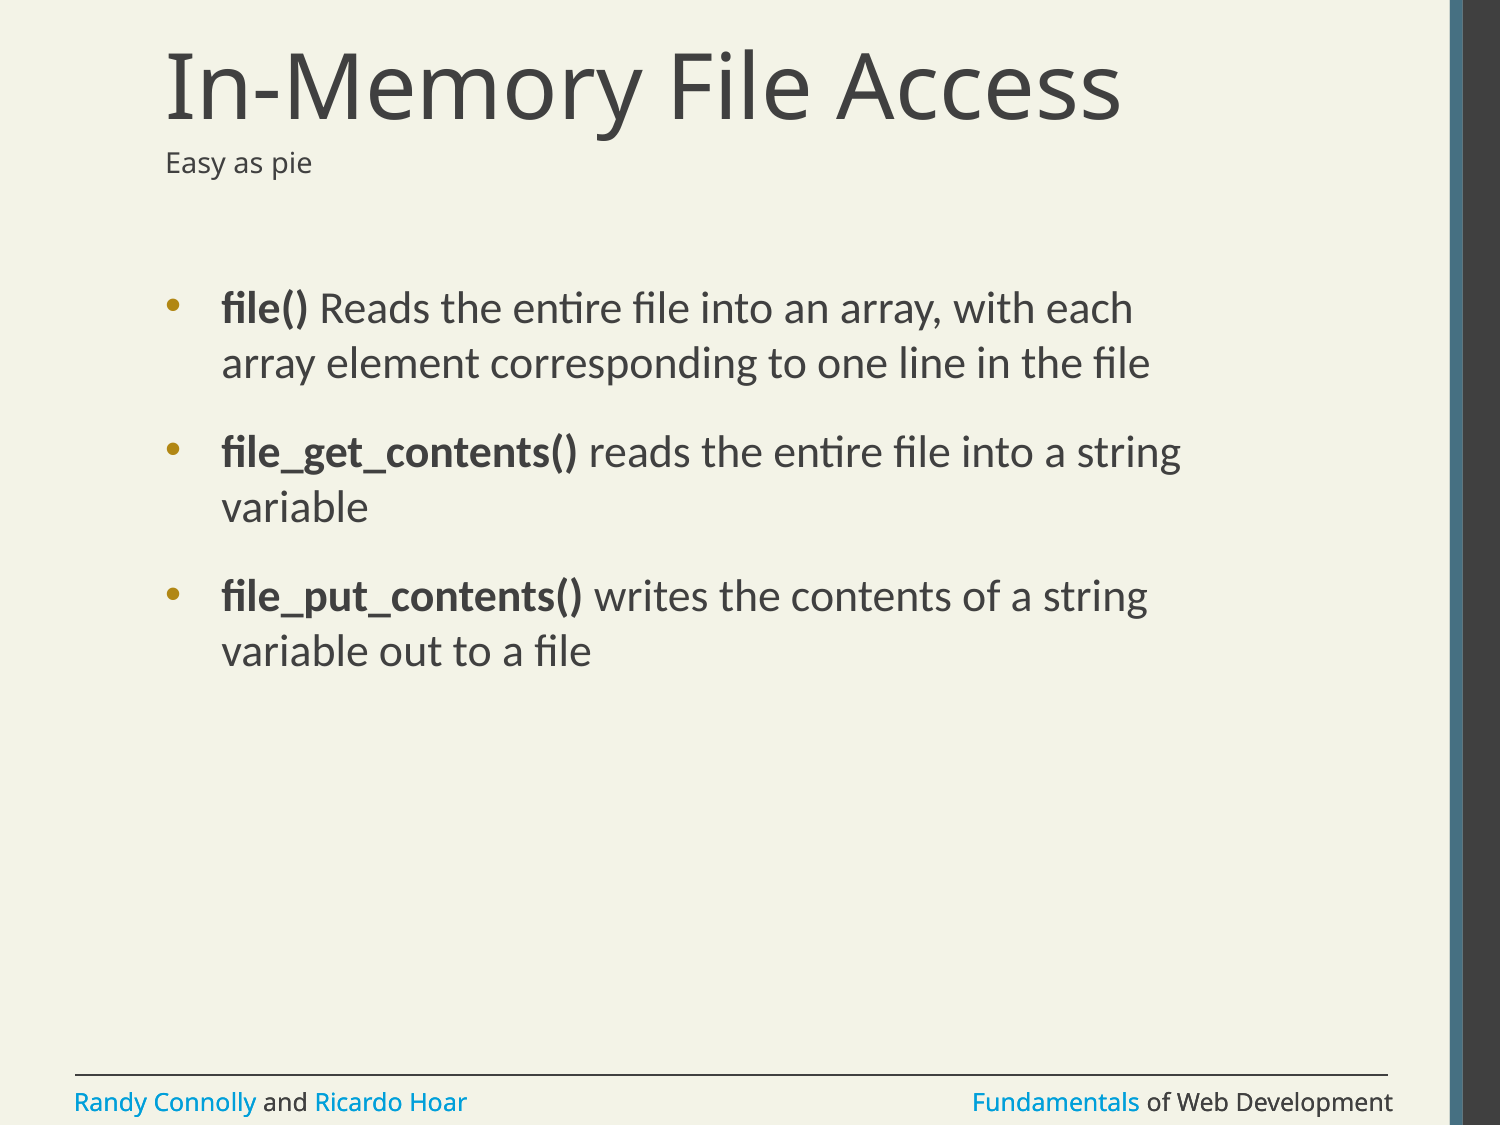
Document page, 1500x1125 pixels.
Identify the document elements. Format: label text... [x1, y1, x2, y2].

title In-Memory File Access [150, 20, 1425, 188]
list file() Reads the entire file into an array, with each array element corresponding to one line in the file file_get_contents() reads the entire file into a string variable file_put_contents() writes the contents of a string variable out to a file [150, 270, 1200, 1013]
list Easy as pie [150, 137, 1200, 188]
